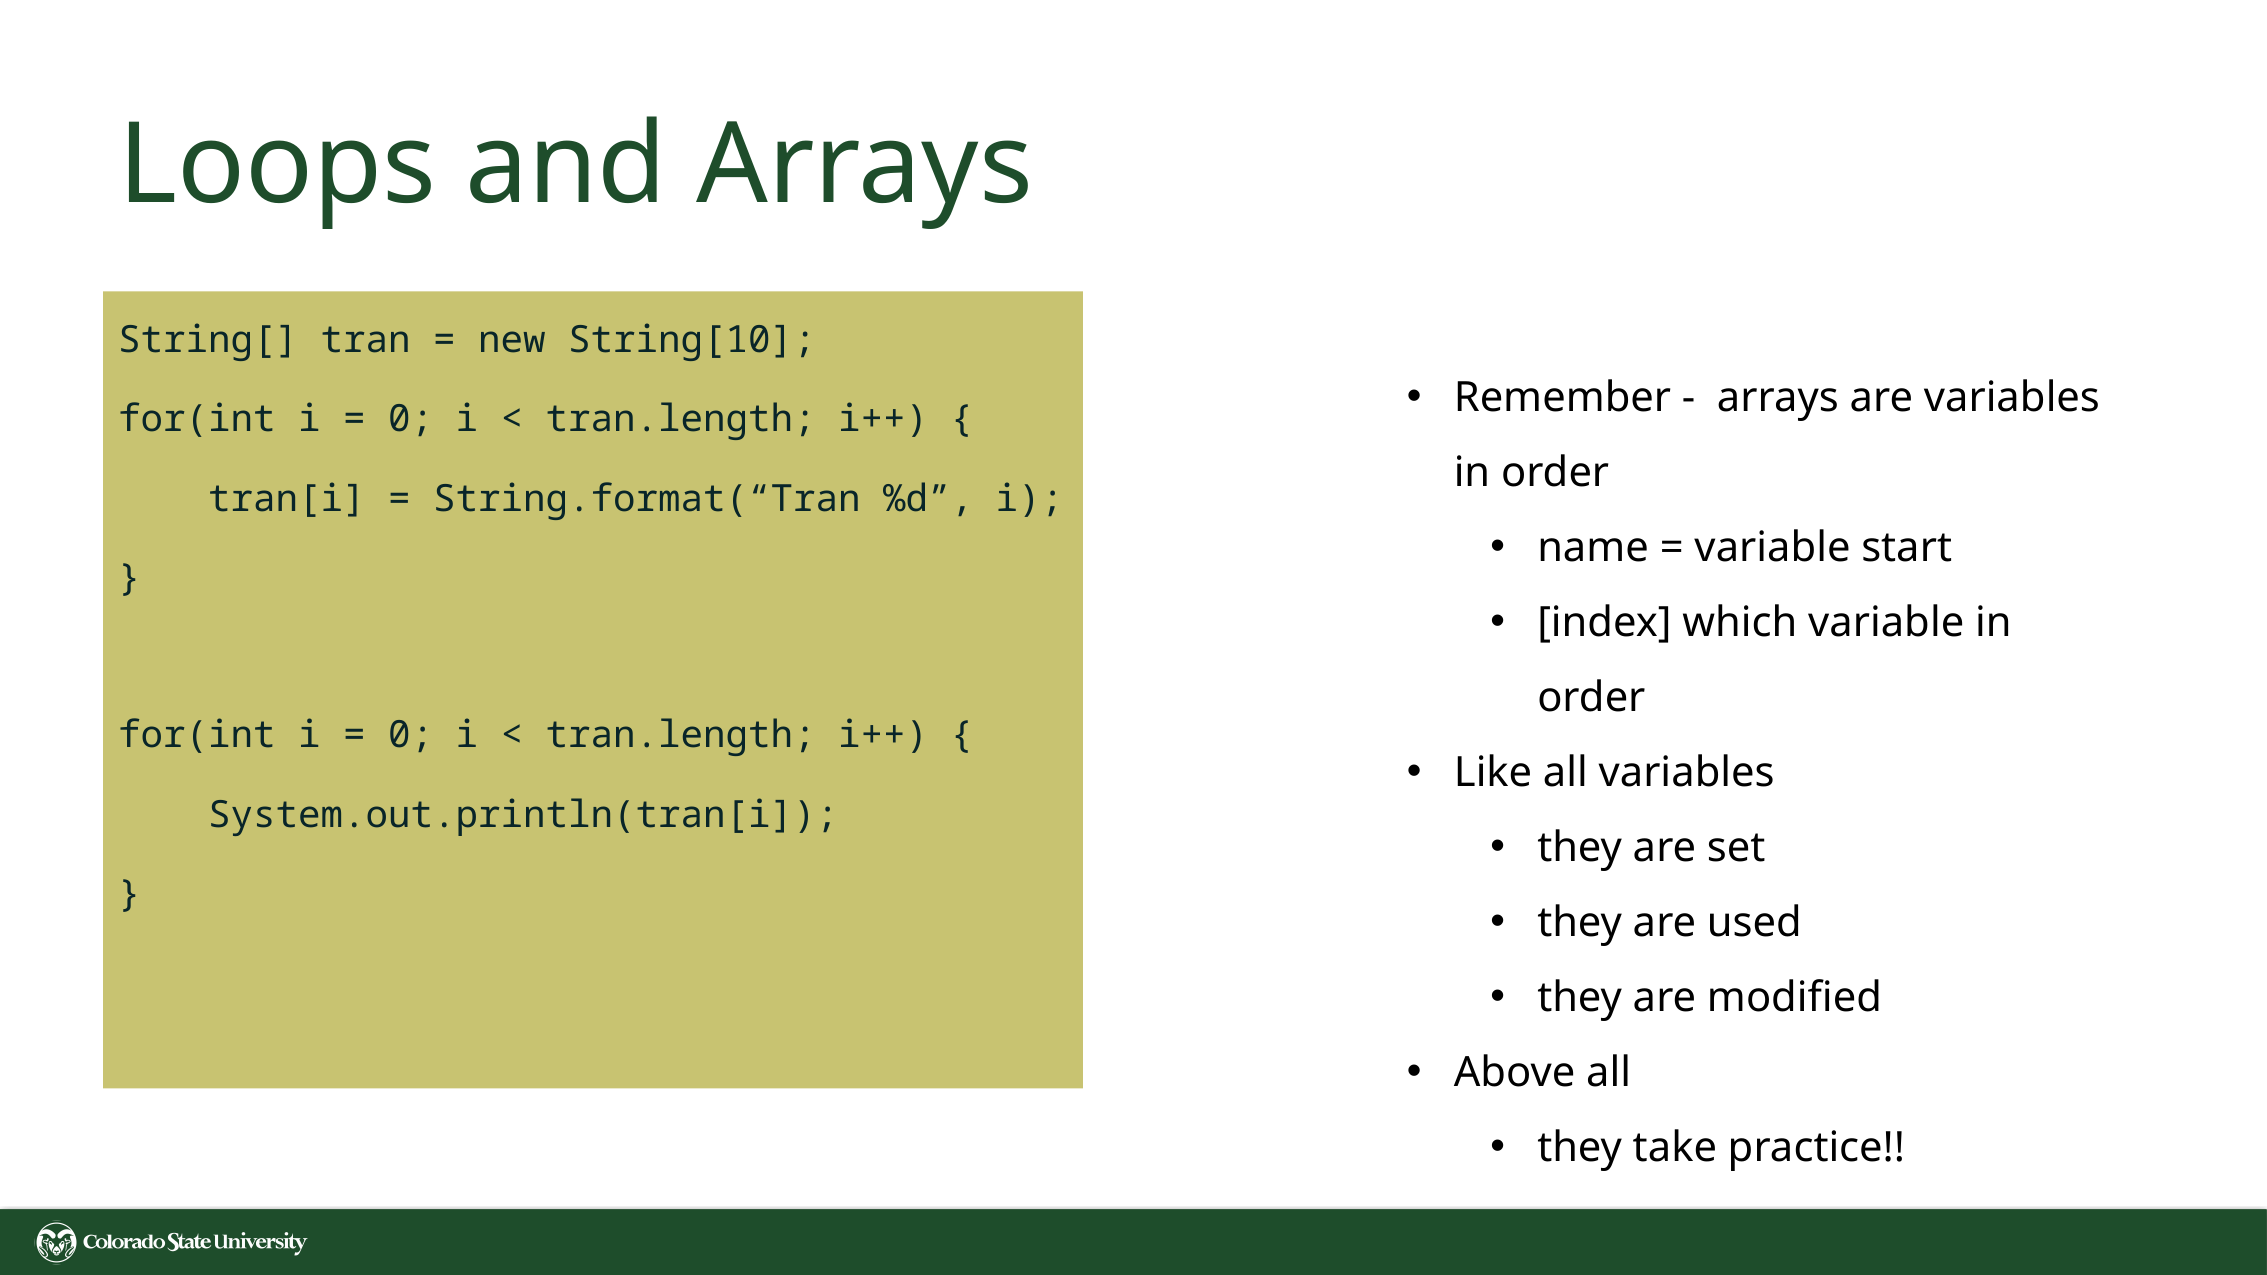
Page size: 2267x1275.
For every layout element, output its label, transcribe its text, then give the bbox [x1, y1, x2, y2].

text_box Remember - arrays are variables in order name = variable start [index] which variable in order Like all variables they are set they are used they are modified Above all they take practice!! [1392, 337, 2145, 1178]
list String[] tran = new String[10]; for(int i = 0; i < tran.length; i++) { tran[i] = String.format(“Tran %d”, i); } for(int i = 0; i < tran.length; i++) { System.out.println(tran[i]); } [103, 291, 1083, 1089]
title Loops and Arrays [103, 73, 2164, 241]
picture [24, 1209, 319, 1275]
